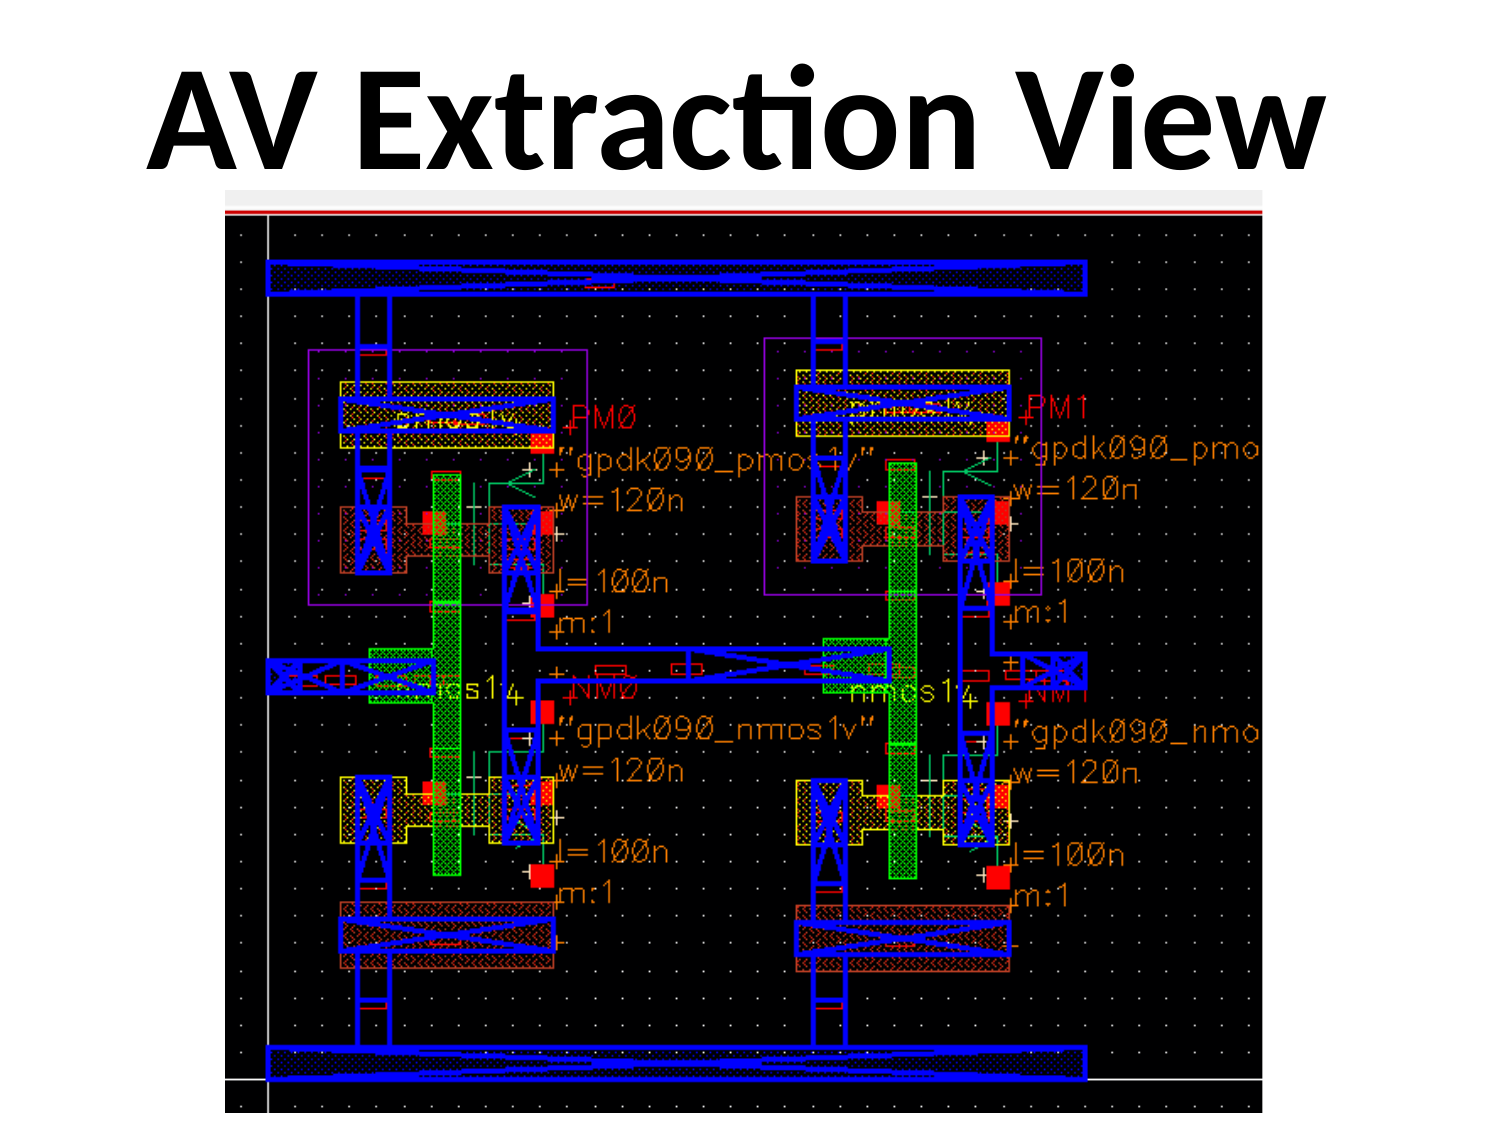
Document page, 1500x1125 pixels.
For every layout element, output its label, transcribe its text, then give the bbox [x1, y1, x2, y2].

text_box AV Extraction View [37, 12, 1438, 208]
picture [224, 189, 1263, 1113]
